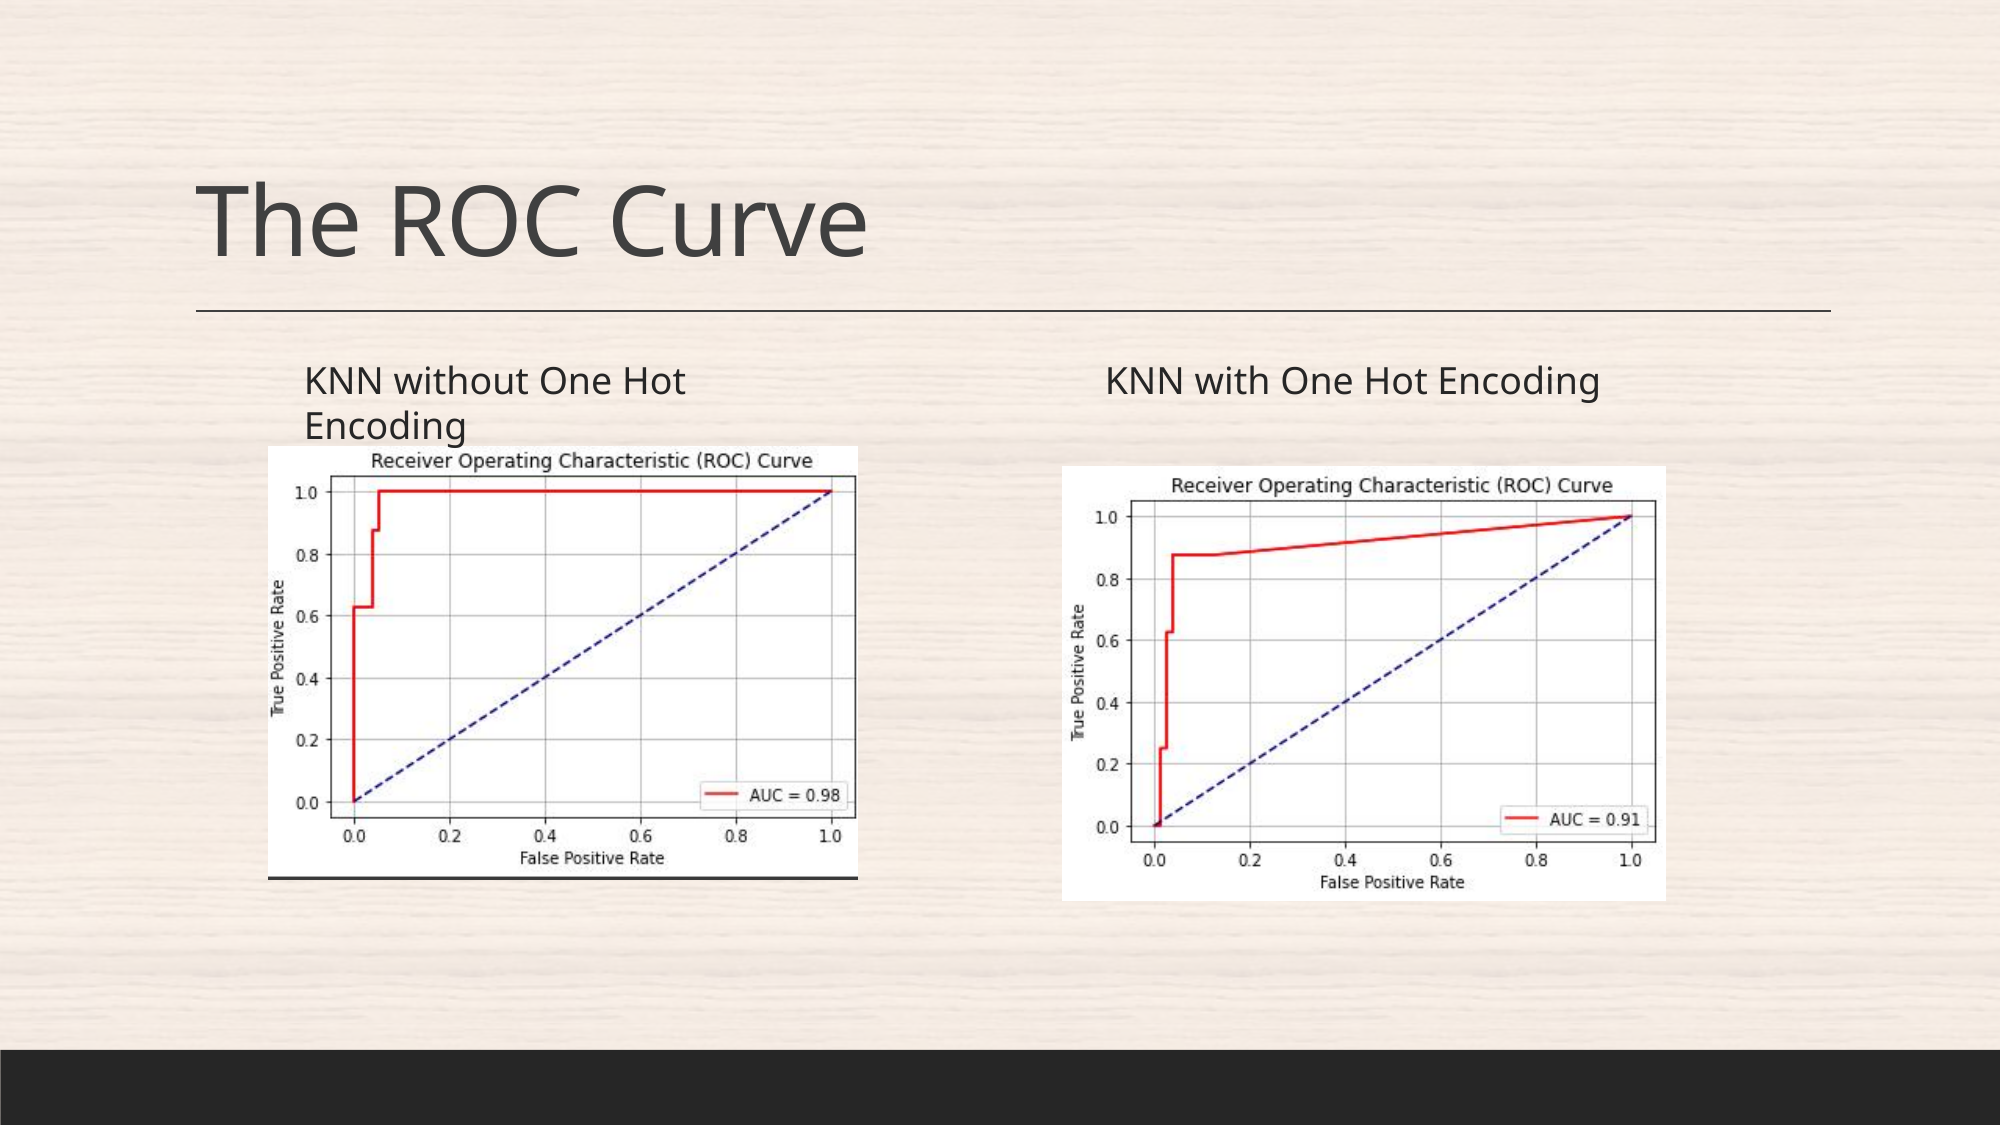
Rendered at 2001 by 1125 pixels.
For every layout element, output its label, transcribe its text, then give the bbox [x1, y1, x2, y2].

picture [1061, 466, 1666, 902]
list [267, 446, 858, 881]
text_box KNN without One Hot Encoding [288, 349, 837, 443]
text_box KNN with One Hot Encoding [1090, 349, 1638, 410]
title The ROC Curve [180, 47, 1830, 285]
